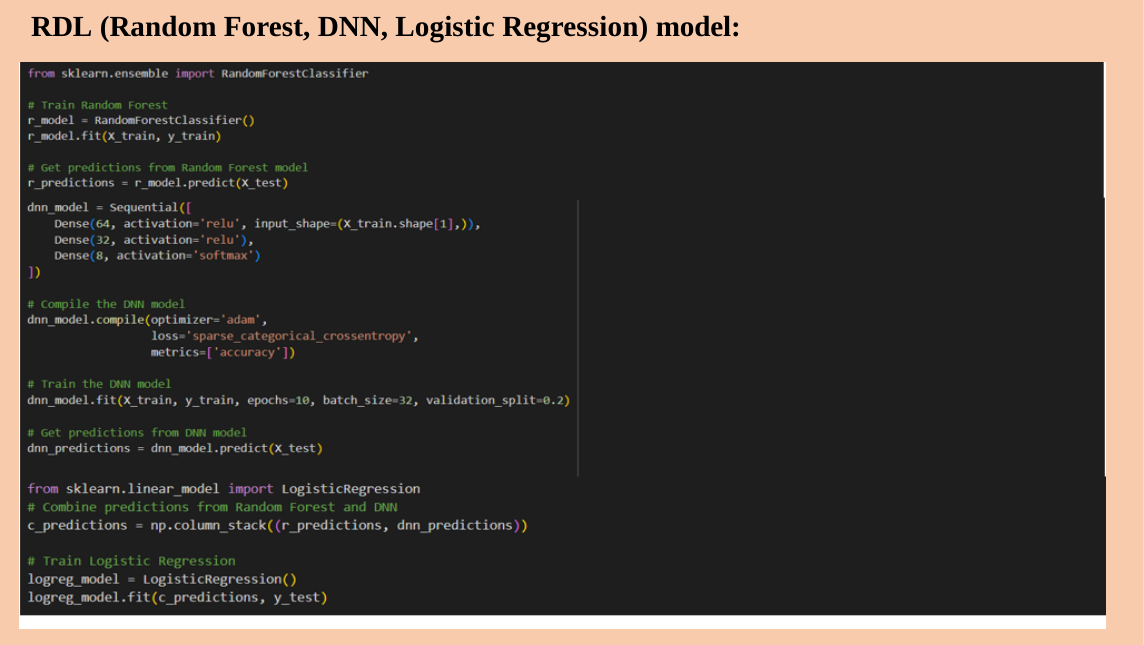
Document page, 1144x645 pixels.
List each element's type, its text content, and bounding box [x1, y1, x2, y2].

text_box RDL (Random Forest, DNN, Logistic Regression) model: [16, 0, 756, 95]
picture [19, 62, 1106, 629]
